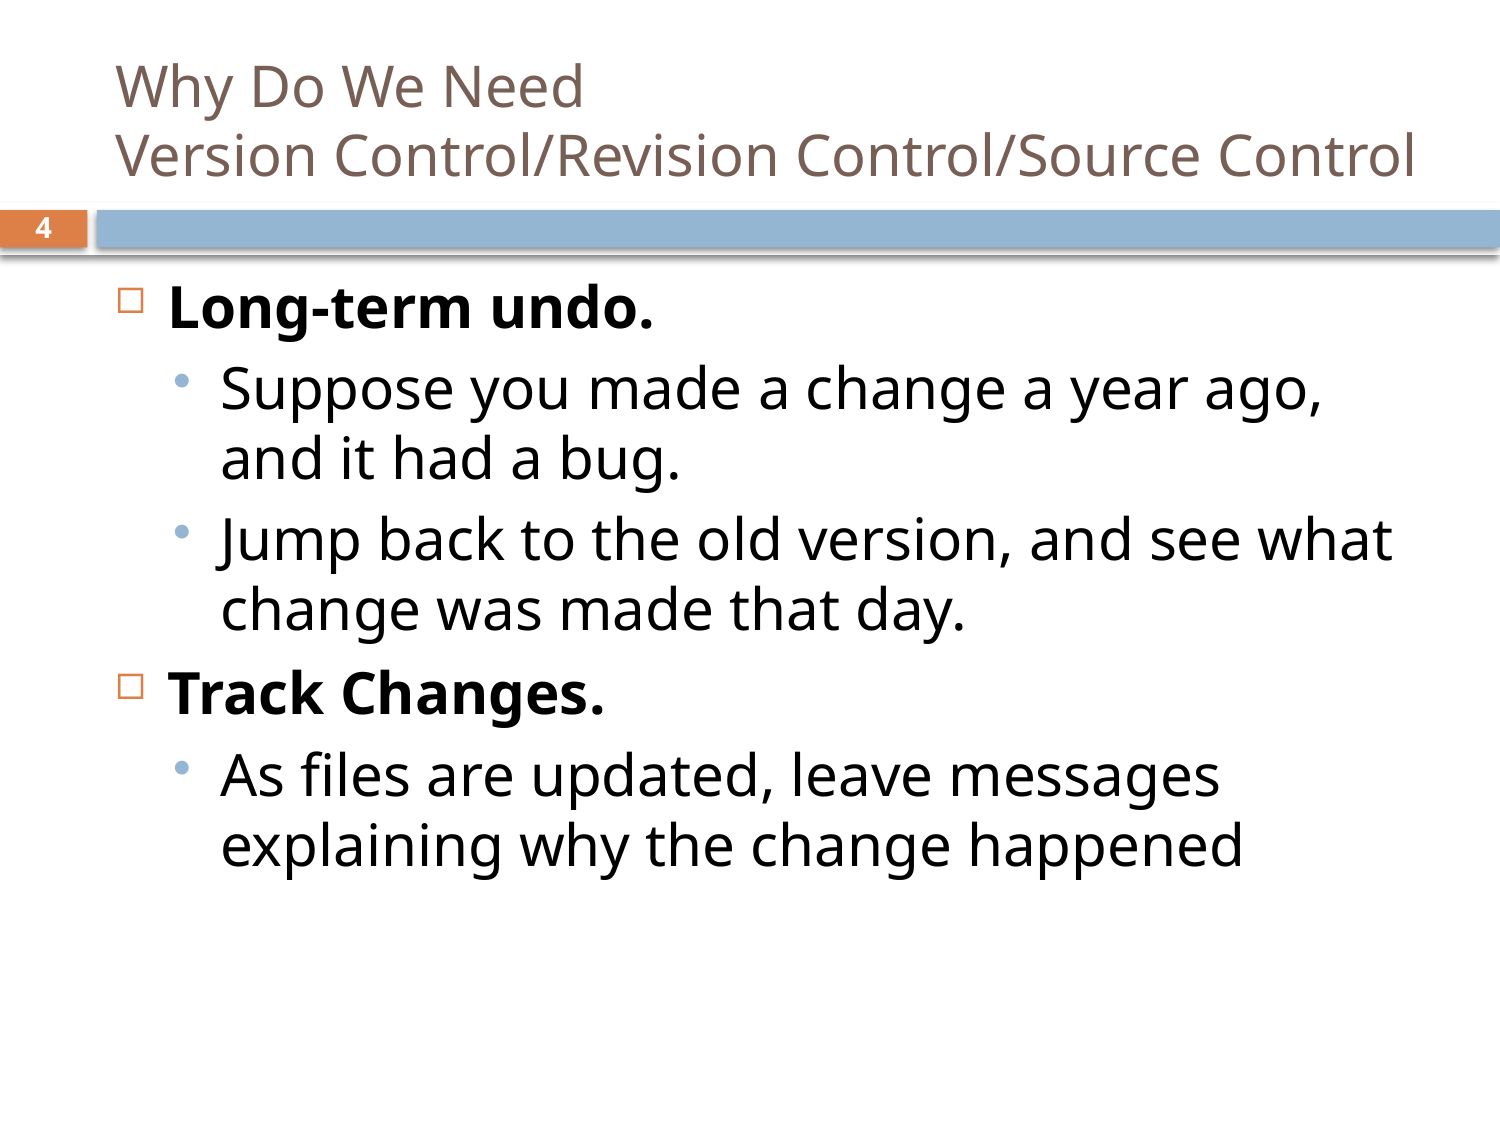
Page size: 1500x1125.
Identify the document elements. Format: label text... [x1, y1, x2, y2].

slide_number 4 [0, 208, 88, 249]
title Why Do We Need Version Control/Revision Control/Source Control [100, 37, 1438, 200]
list Long-term undo. Suppose you made a change a year ago, and it had a bug. Jump back to the old version, and see what change was made that day. Track Changes. As files are updated, leave messages explaining why the change happened [100, 262, 1438, 1035]
